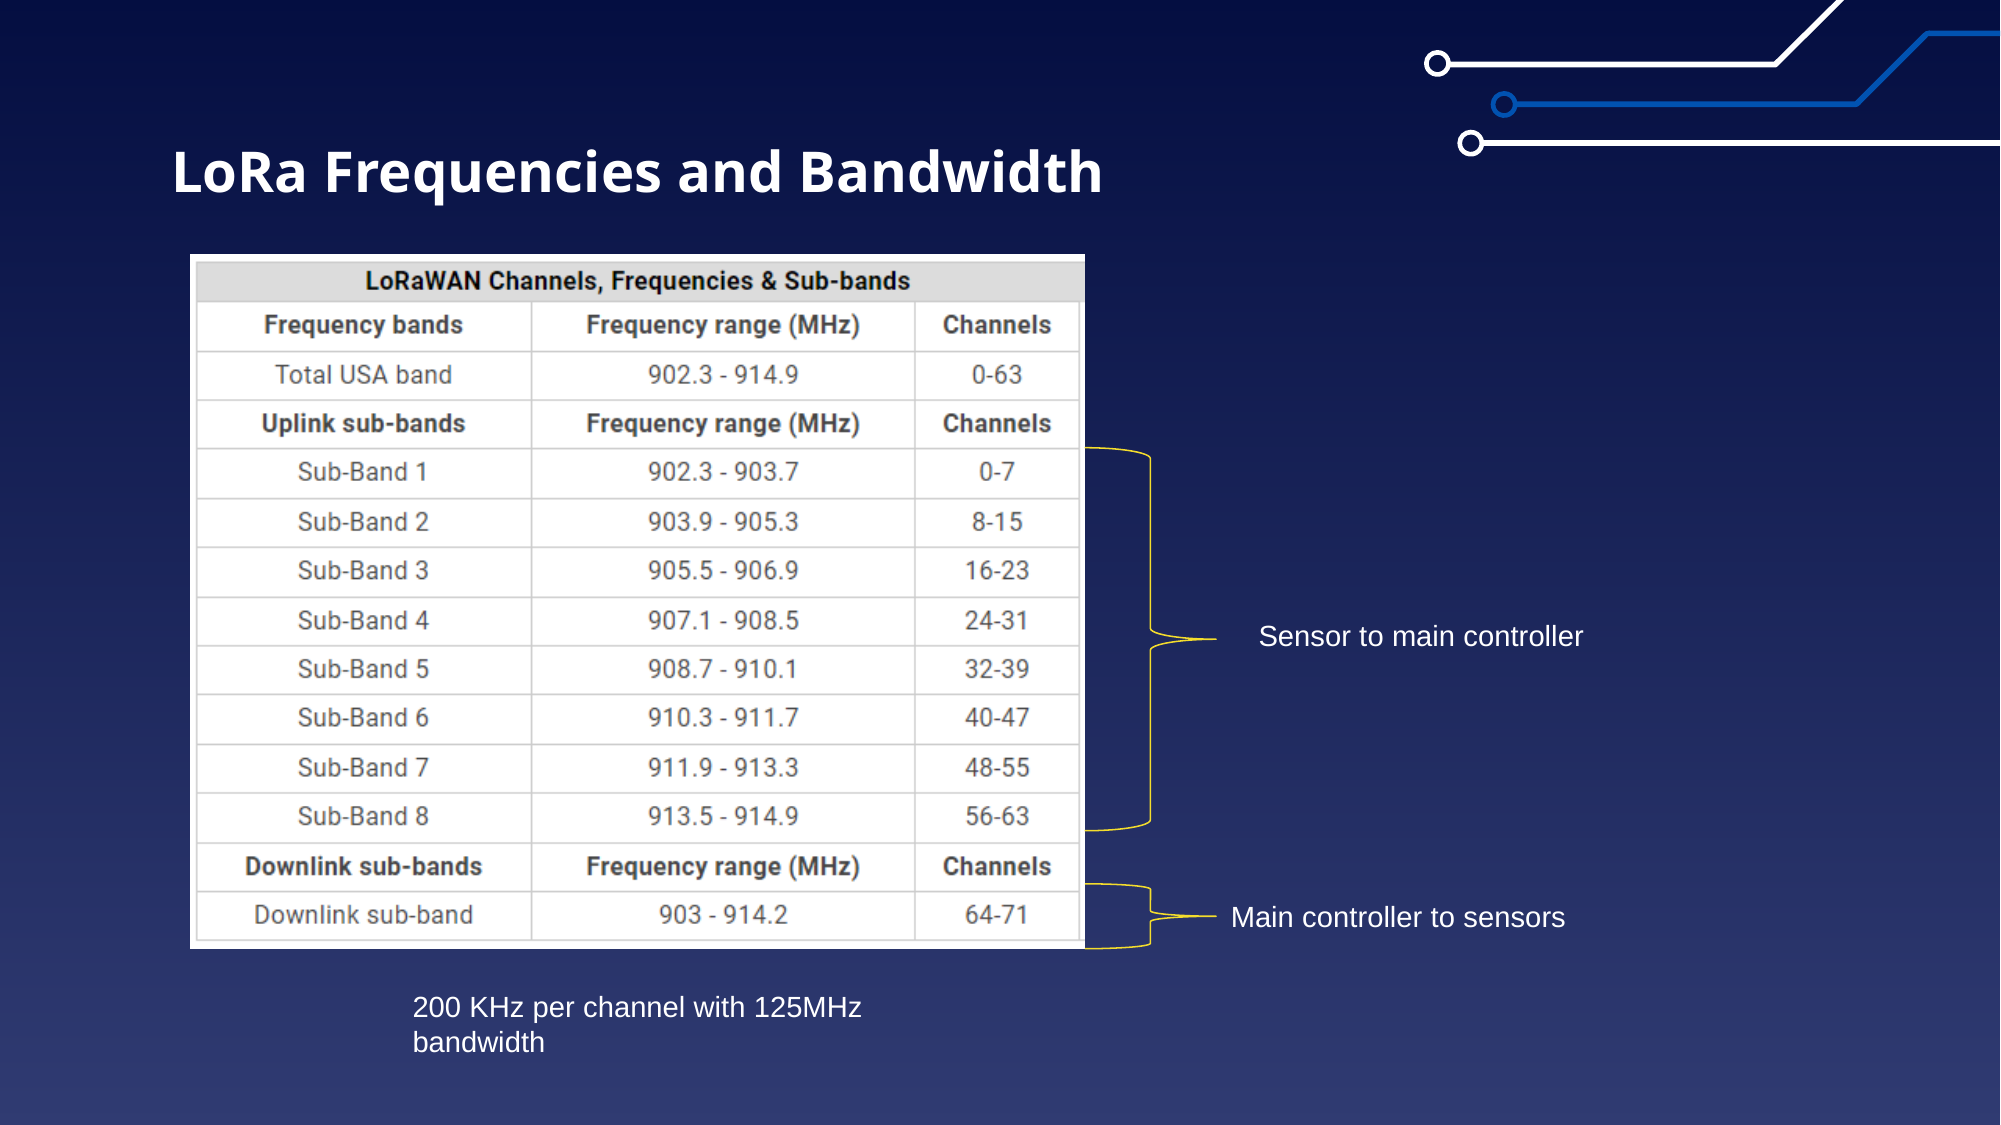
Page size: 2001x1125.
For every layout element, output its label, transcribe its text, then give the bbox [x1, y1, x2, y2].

text_box 200 KHz per channel with 125MHz bandwidth [397, 981, 963, 1066]
text_box Sensor to main controller [1243, 609, 1809, 660]
text_box [1089, 883, 1216, 950]
title LoRa Frequencies and Bandwidth [156, 118, 1550, 223]
picture [190, 254, 1085, 949]
text_box [1090, 446, 1217, 832]
text_box Main controller to sensors [1216, 891, 1782, 941]
